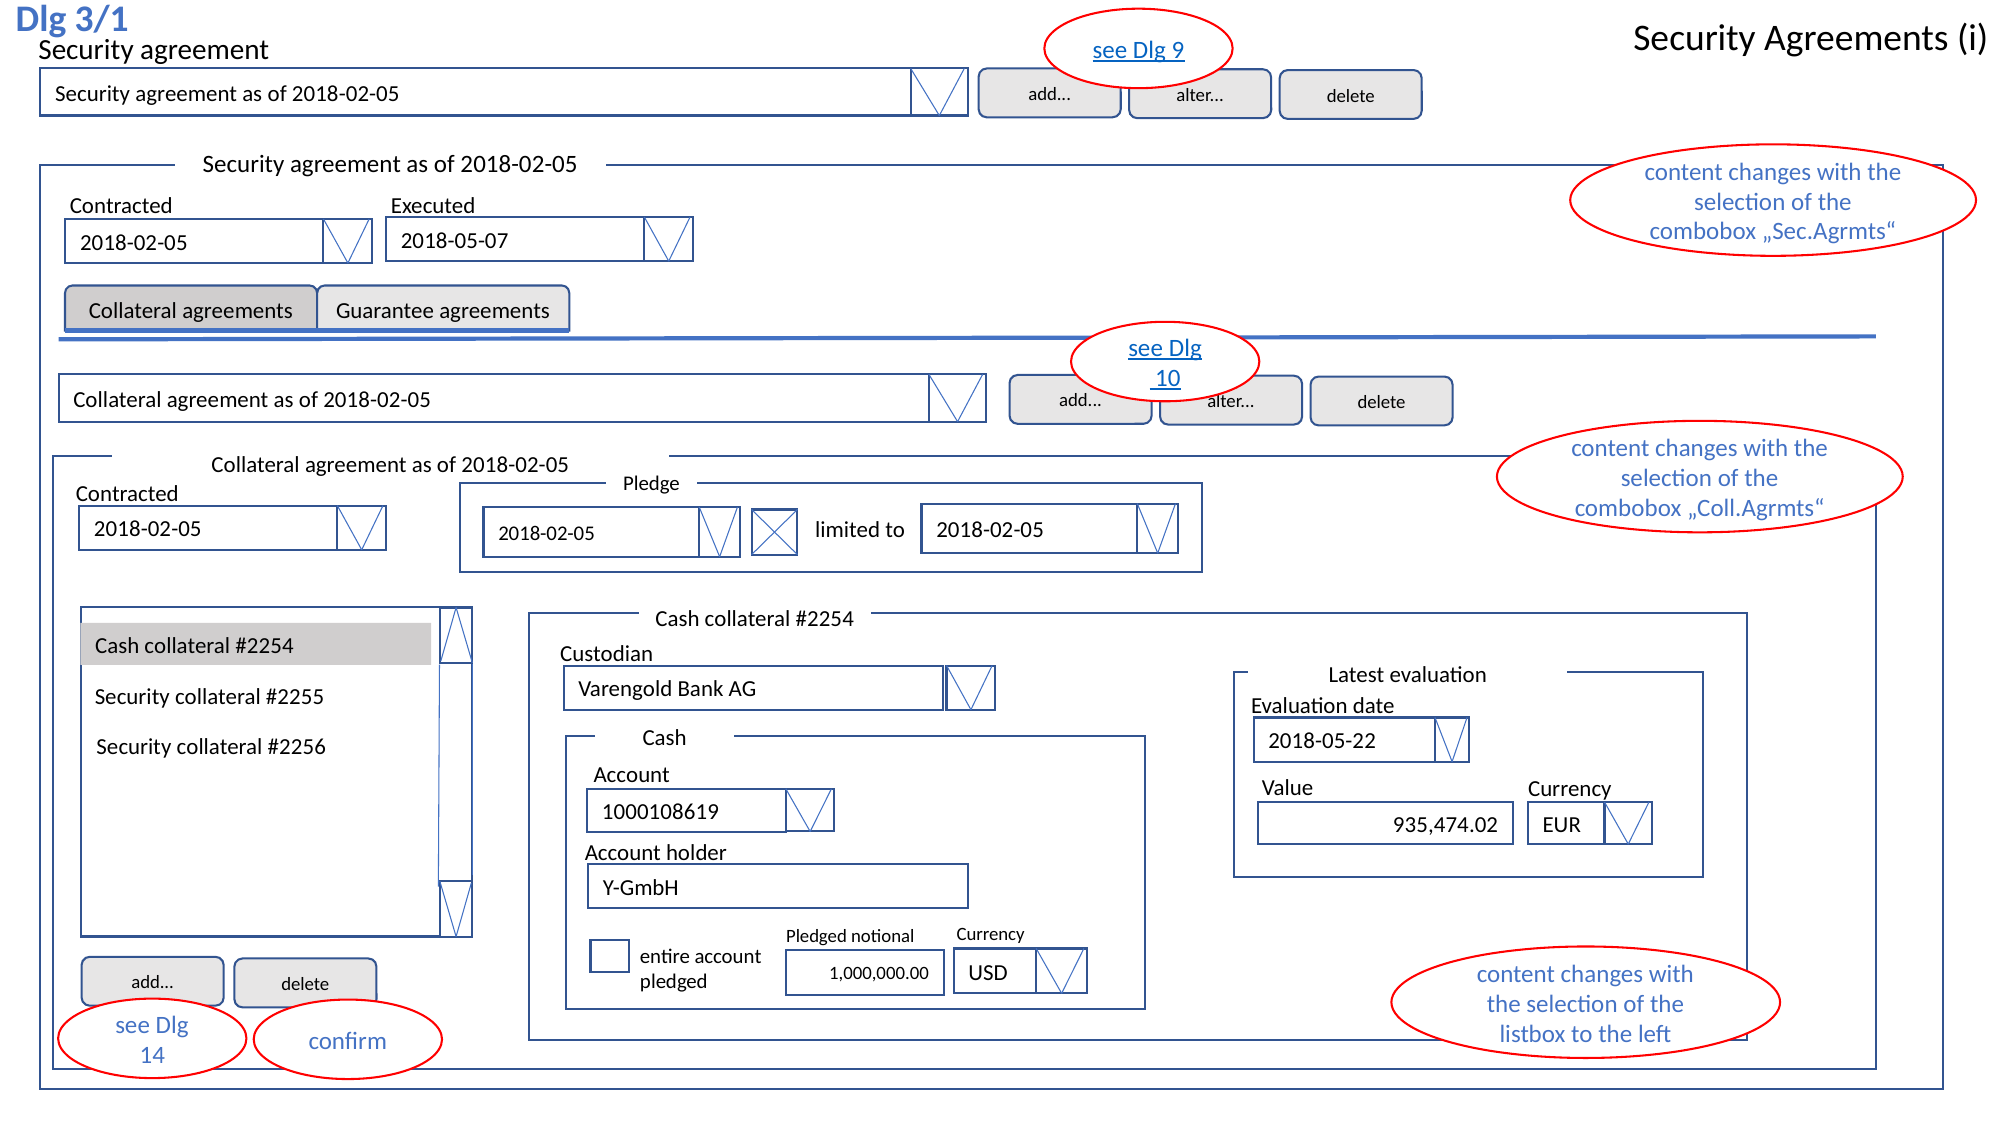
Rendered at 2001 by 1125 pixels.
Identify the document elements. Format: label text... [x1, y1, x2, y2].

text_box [21, 22, 969, 116]
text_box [58, 285, 1876, 340]
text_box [80, 607, 473, 937]
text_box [40, 115, 1944, 1089]
text_box alter... [1128, 68, 1273, 115]
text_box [60, 471, 387, 550]
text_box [563, 665, 996, 710]
text_box Security Agreements (i) [1618, 5, 2000, 66]
text_box Dlg 3/1 [0, 0, 144, 47]
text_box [937, 914, 1088, 994]
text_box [386, 216, 694, 262]
text_box delete [1278, 69, 1423, 115]
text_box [65, 218, 373, 264]
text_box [588, 788, 968, 909]
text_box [460, 474, 1202, 572]
text_box content changes with the selection of the combobox „Sec.Agrmts“ [1944, 168, 1978, 232]
text_box add... [977, 67, 1122, 115]
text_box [578, 752, 786, 832]
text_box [565, 713, 1145, 1010]
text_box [1233, 664, 1703, 877]
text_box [58, 374, 987, 422]
text_box see Dlg 9 [1043, 7, 1234, 90]
